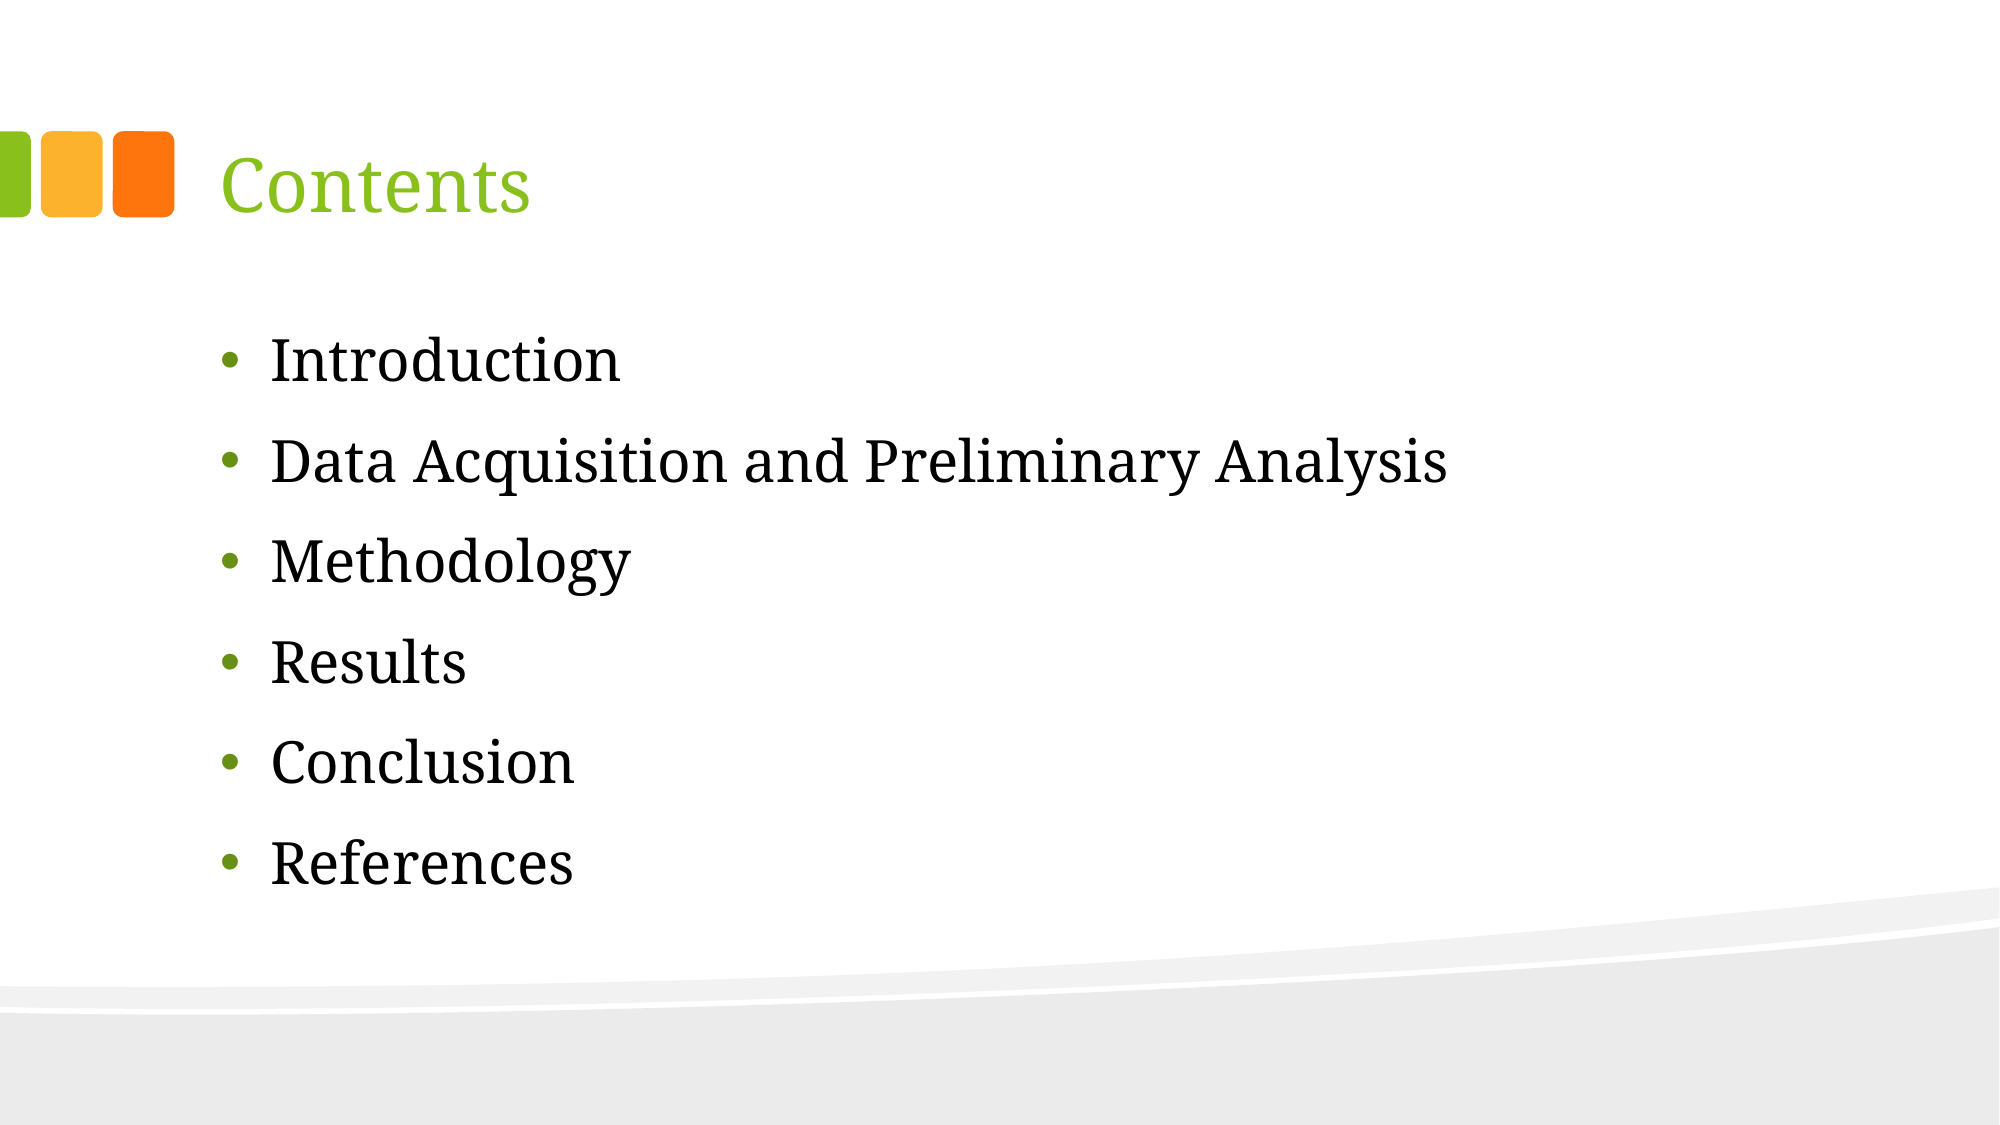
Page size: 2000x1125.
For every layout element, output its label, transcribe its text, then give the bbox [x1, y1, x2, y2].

title Contents [199, 24, 1800, 238]
list Introduction Data Acquisition and Preliminary Analysis Methodology Results Conclusion References [199, 321, 1800, 917]
